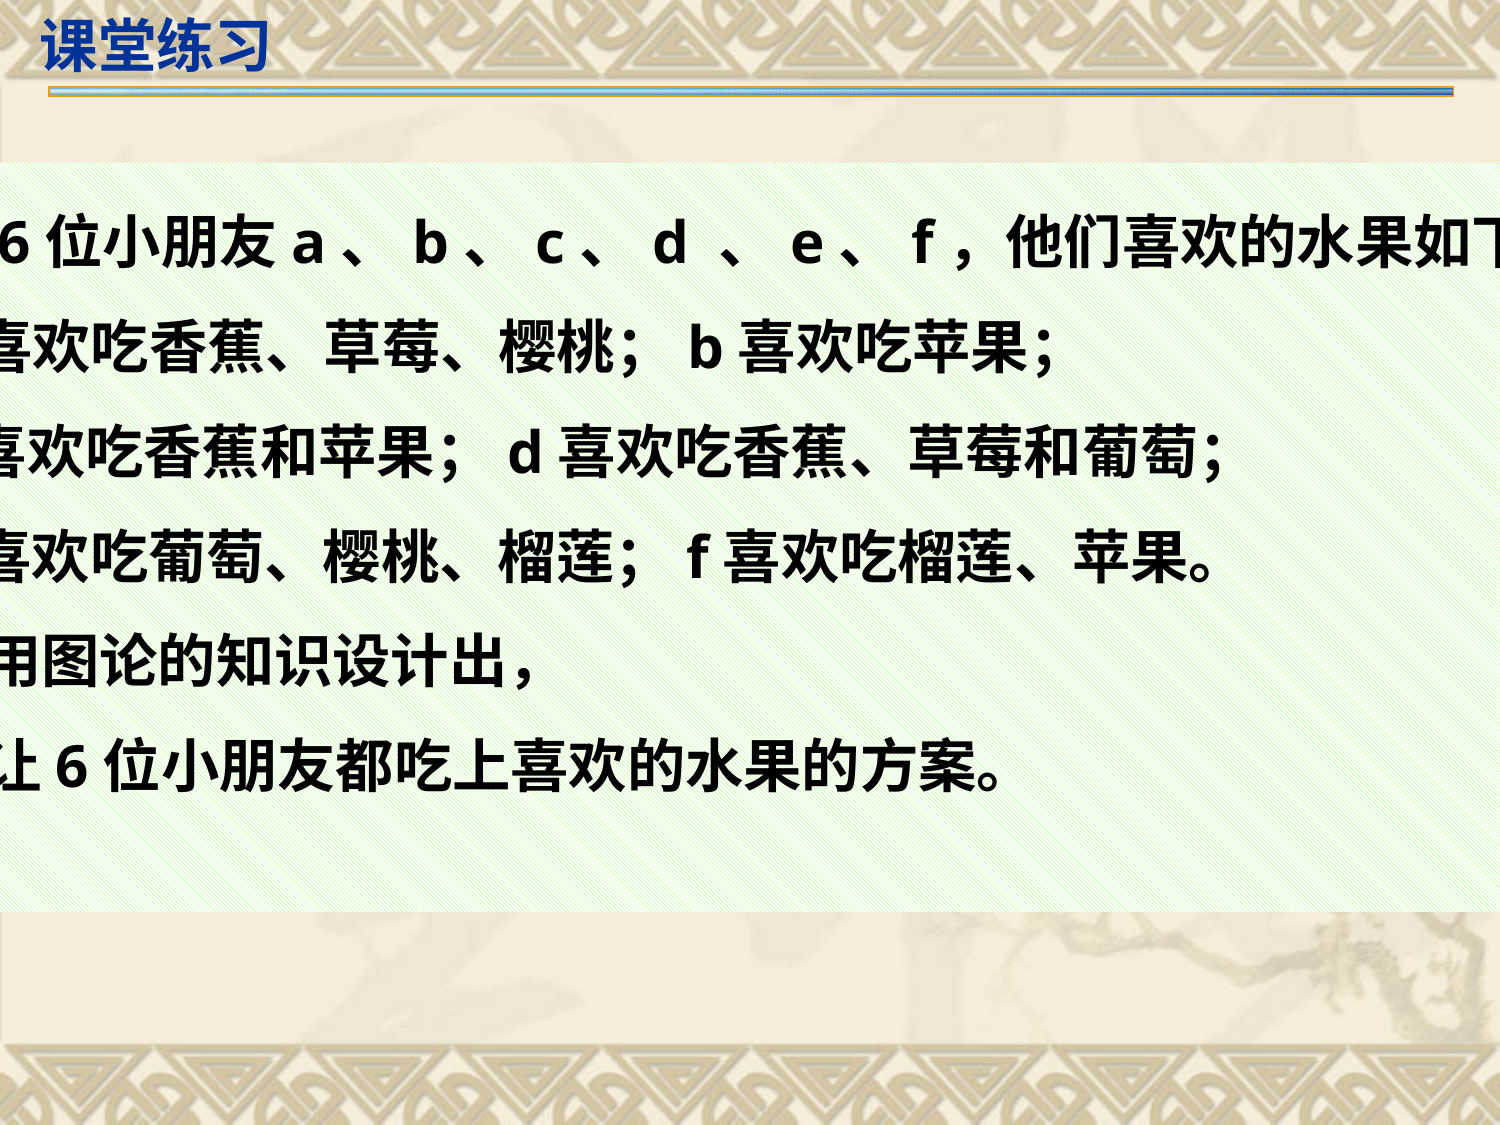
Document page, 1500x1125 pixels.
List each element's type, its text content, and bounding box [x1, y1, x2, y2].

text_box 有6位小朋友a、b、c、d 、e、f，他们喜欢的水果如下： a喜欢吃香蕉、草莓、樱桃；b喜欢吃苹果； c喜欢吃香蕉和苹果；d喜欢吃香蕉、草莓和葡萄； e喜欢吃葡萄、樱桃、榴莲；f喜欢吃榴莲、苹果。 请用图论的知识设计出， 能让6位小朋友都吃上喜欢的水果的方案。 [0, 162, 1500, 912]
picture [0, 912, 1500, 1125]
title 课堂练习 [24, 0, 363, 100]
picture [49, 87, 1453, 96]
picture [0, 0, 1500, 162]
